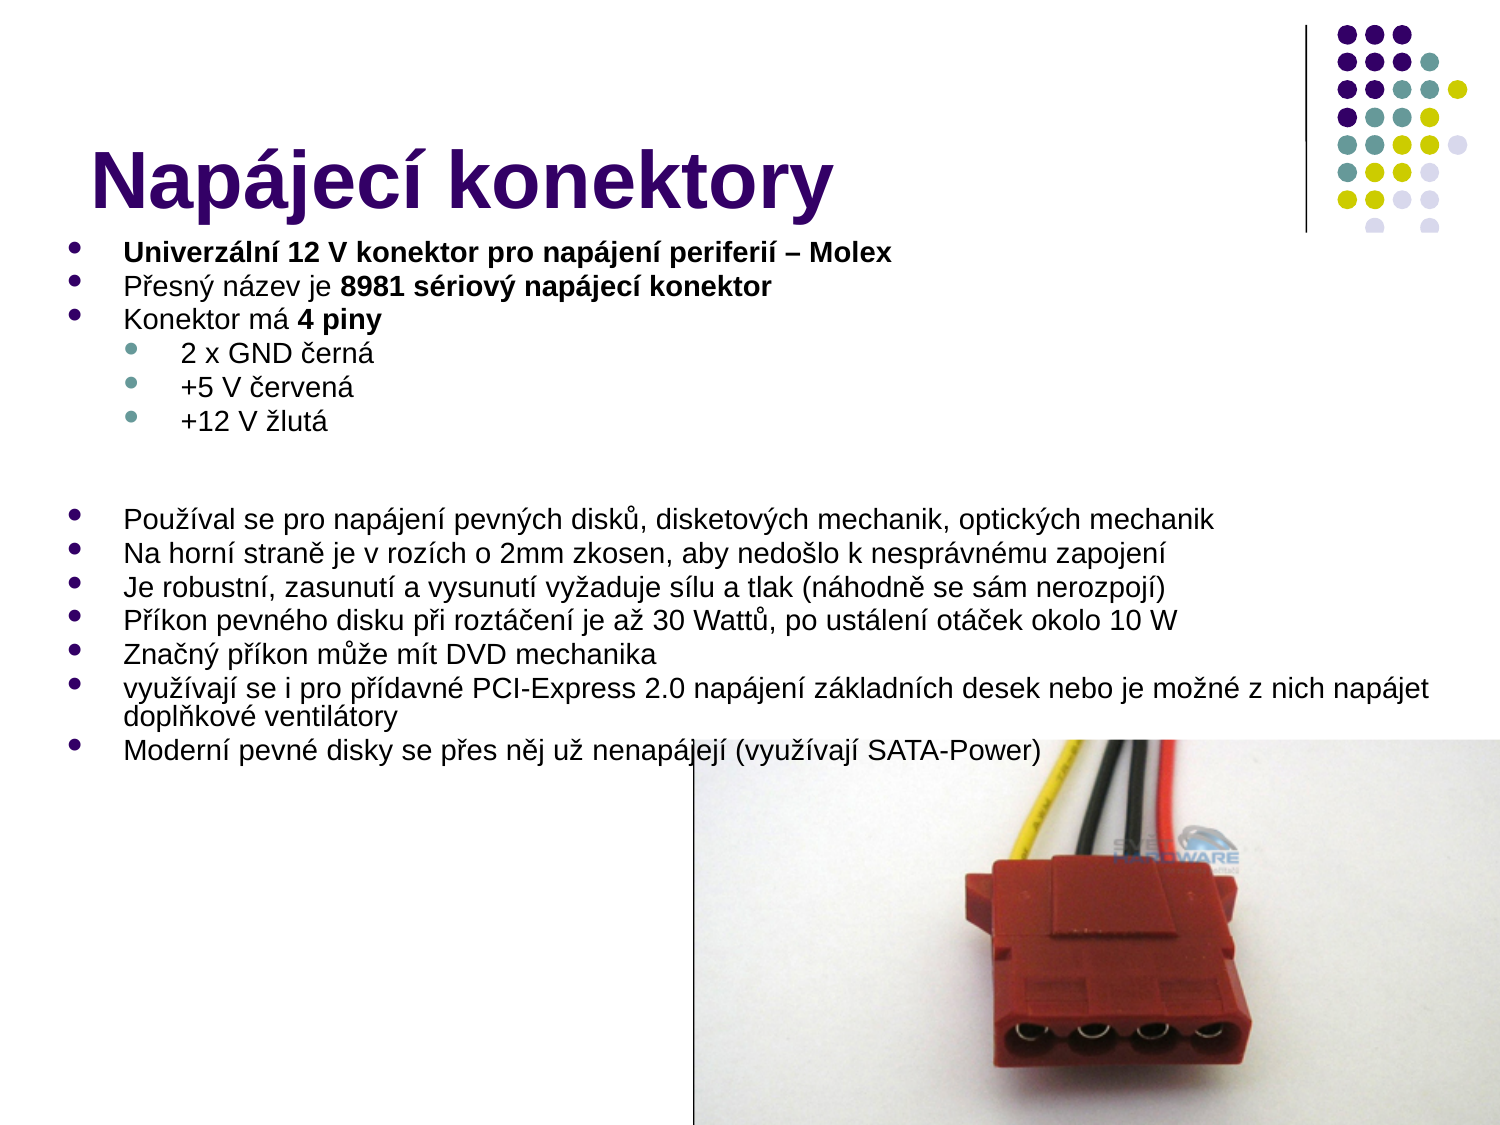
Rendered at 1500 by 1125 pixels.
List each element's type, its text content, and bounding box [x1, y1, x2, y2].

list Univerzální 12 V konektor pro napájení periferií – Molex Přesný název je 8981 sériový napájecí konektor Konektor má 4 piny 2 x GND černá +5 V červená +12 V žlutá Používal se pro napájení pevných disků, disketových mechanik, optických mechanik Na horní straně je v rozích o 2mm zkosen, aby nedošlo k nesprávnému zapojení Je robustní, zasunutí a vysunutí vyžaduje sílu a tlak (náhodně se sám nerozpojí) Příkon pevného disku při roztáčení je až 30 Wattů, po ustálení otáček okolo 10 W Značný příkon může mít DVD mechanika využívají se i pro přídavné PCI-Express 2.0 napájení základních desek nebo je možné z nich napájet doplňkové ventilátory Moderní pevné disky se přes něj už nenapájejí (využívají SATA-Power) [52, 232, 1500, 740]
title Napájecí konektory [75, 20, 1313, 232]
picture [693, 633, 1500, 1125]
